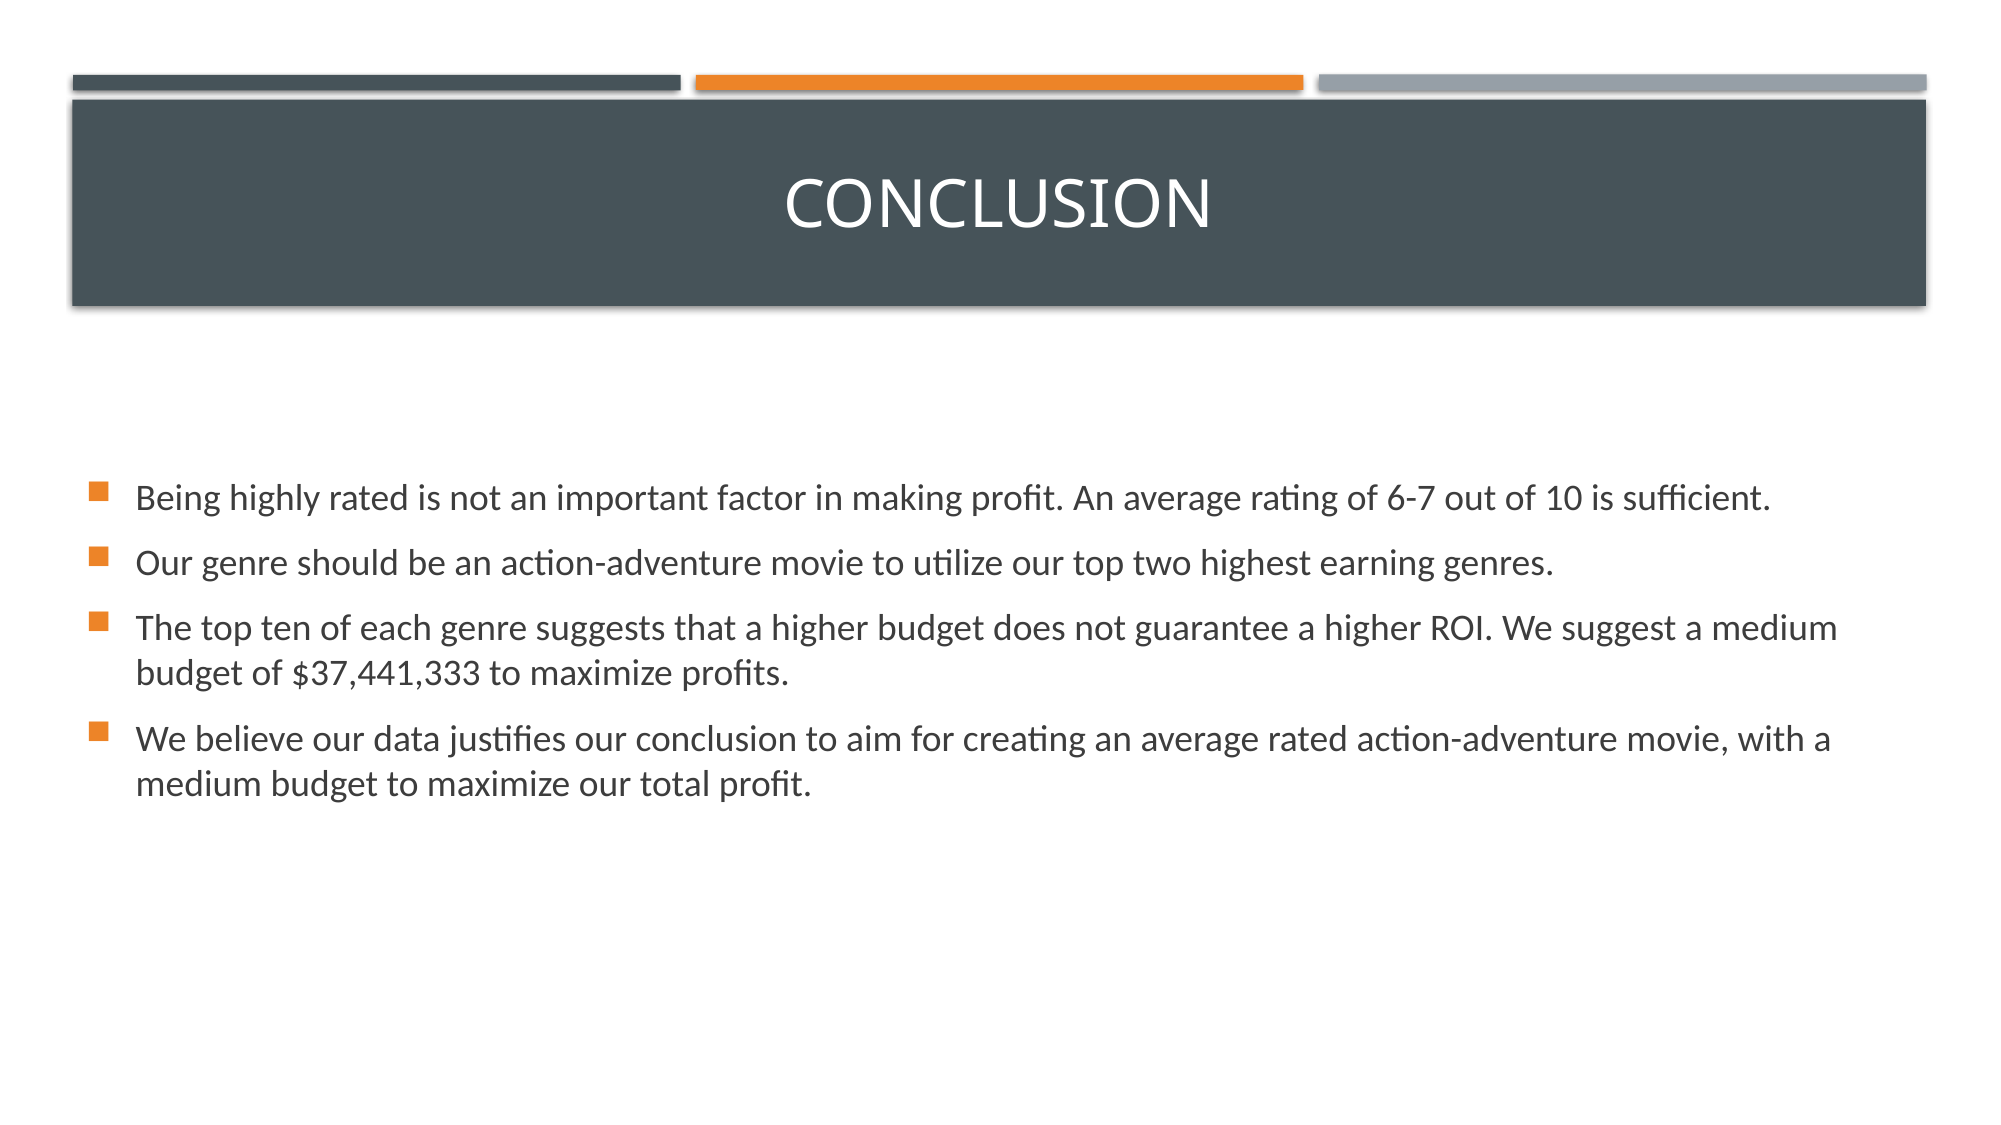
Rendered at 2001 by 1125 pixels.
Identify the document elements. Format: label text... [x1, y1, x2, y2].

title conclusion [94, 119, 1904, 282]
list Being highly rated is not an important factor in making profit. An average rating of 6-7 out of 10 is sufficient. Our genre should be an action-adventure movie to utilize our top two highest earning genres. The top ten of each genre suggests that a higher budget does not guarantee a higher ROI. We suggest a medium budget of $37,441,333 to maximize profits. We believe our data justifies our conclusion to aim for creating an average rated action-adventure movie, with a medium budget to maximize our total profit. [70, 324, 1930, 1083]
